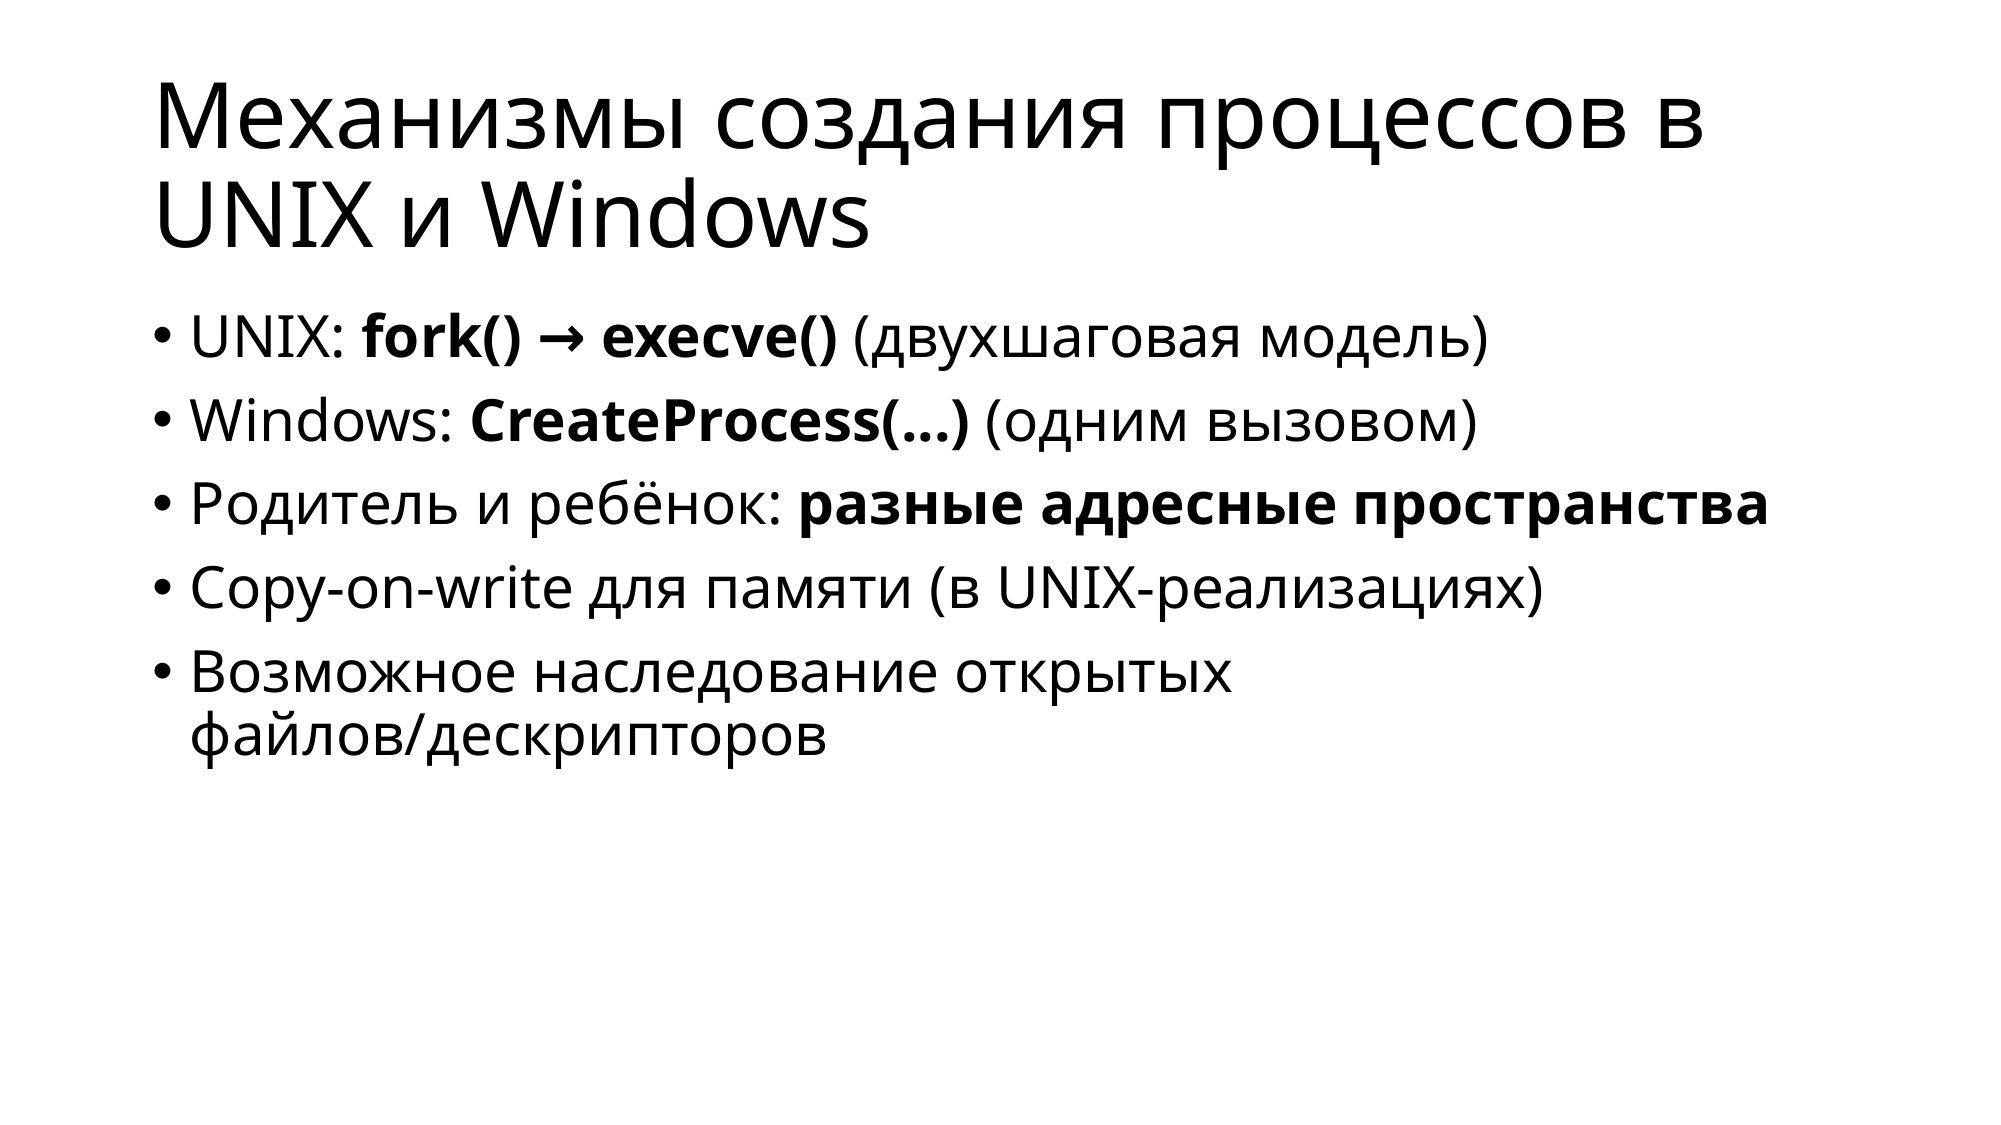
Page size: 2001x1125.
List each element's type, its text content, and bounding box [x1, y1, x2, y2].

title Механизмы создания процессов в UNIX и Windows [137, 59, 1863, 278]
list UNIX: fork() → execve() (двухшаговая модель) Windows: CreateProcess(...) (одним вызовом) Родитель и ребёнок: разные адресные пространства Copy-on-write для памяти (в UNIX-реализациях) Возможное наследование открытых файлов/дескрипторов [137, 299, 1863, 1014]
